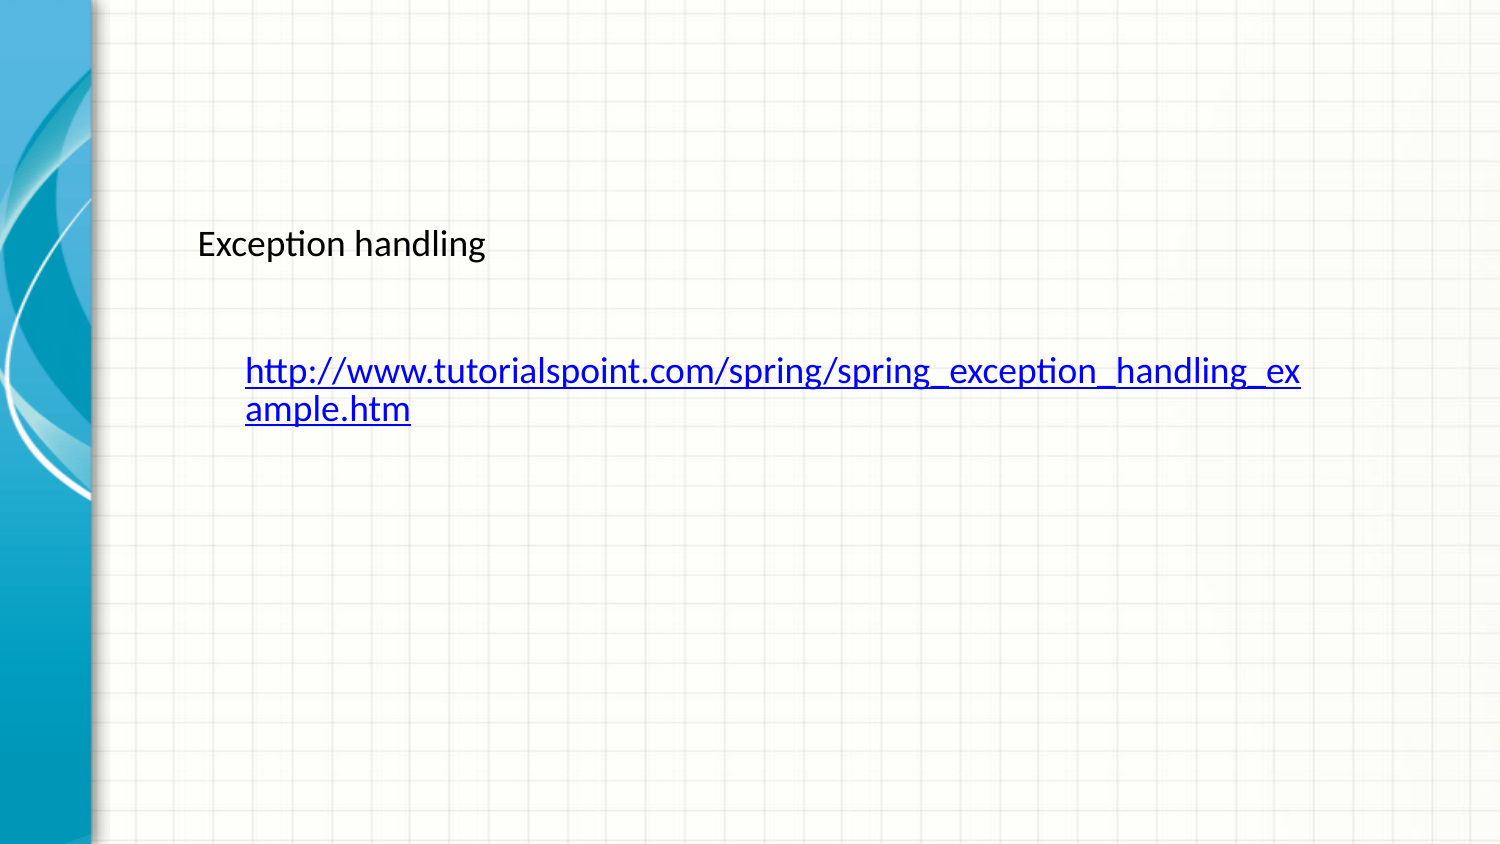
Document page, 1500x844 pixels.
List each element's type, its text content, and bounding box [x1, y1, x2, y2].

text_box http://www.tutorialspoint.com/spring/spring_exception_handling_example.htm [230, 339, 1329, 399]
text_box Exception handling [182, 211, 1176, 272]
picture [0, 0, 1500, 844]
